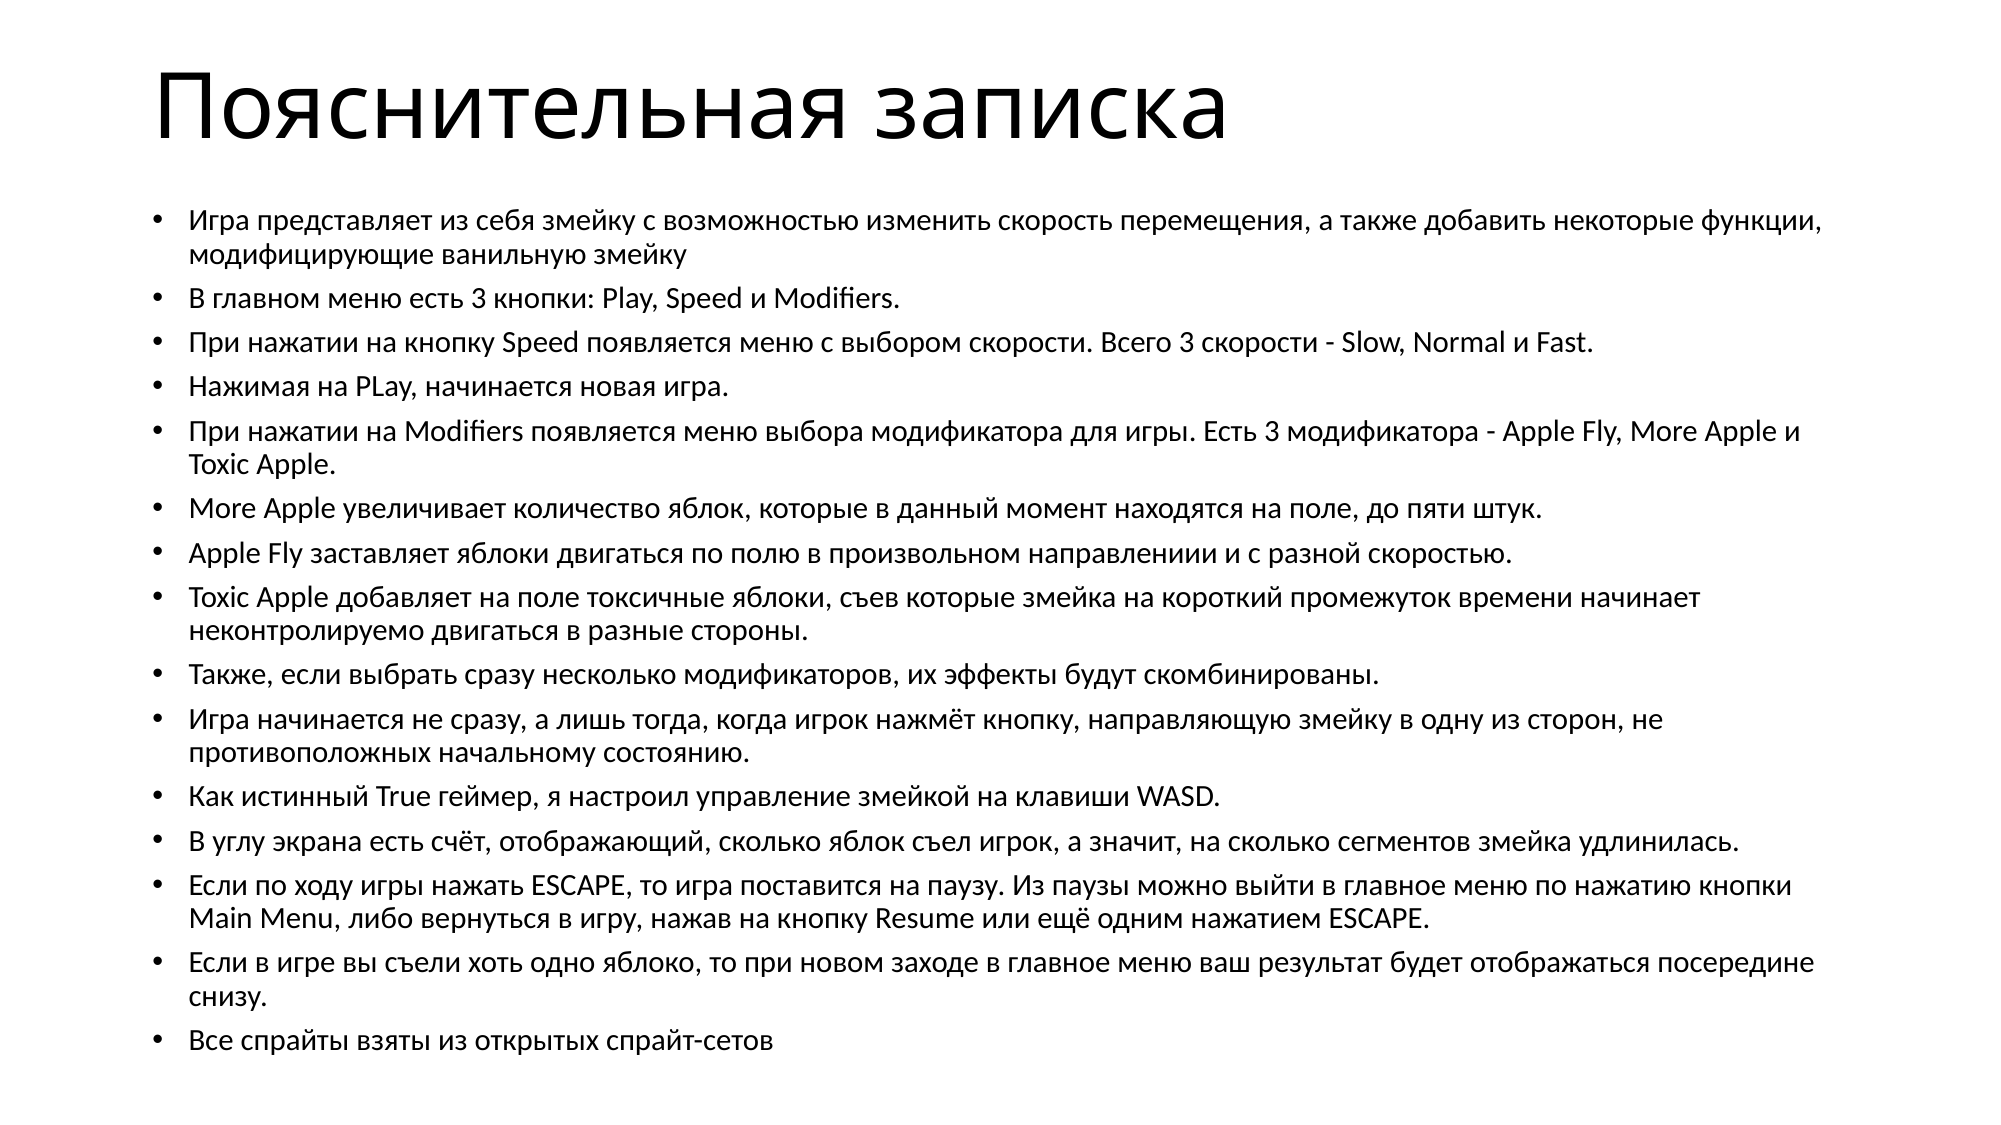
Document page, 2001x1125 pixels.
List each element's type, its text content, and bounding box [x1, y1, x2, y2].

title Пояснительная записка [137, 0, 1863, 196]
list Игра представляет из себя змейку с возможностью изменить скорость перемещения, а также добавить некоторые функции, модифицирующие ванильную змейку В главном меню есть 3 кнопки: Play, Speed и Modifiers. При нажатии на кнопку Speed появляется меню с выбором скорости. Всего 3 скорости - Slow, Normal и Fast. Нажимая на PLay, начинается новая игра. При нажатии на Modifiers появляется меню выбора модификатора для игры. Есть 3 модификатора - Apple Fly, More Apple и Toxic Apple. More Apple увеличивает количество яблок, которые в данный момент находятся на поле, до пяти штук. Apple Fly заставляет яблоки двигаться по полю в произвольном направлениии и с разной скоростью. Toxic Apple добавляет на поле токсичные яблоки, съев которые змейка на короткий промежуток времени начинает неконтролируемо двигаться в разные стороны. Также, если выбрать сразу несколько модификаторов, их эффекты будут скомбинированы. Игра начинается не сразу, а лишь тогда, когда игрок нажмёт кнопку, направляющую змейку в одну из сторон, не противоположных начальному состоянию. Как истинный True геймер, я настроил управление змейкой на клавиши WASD. В углу экрана есть счёт, отображающий, сколько яблок съел игрок, а значит, на сколько сегментов змейка удлинилась. Если по ходу игры нажать ESCAPE, то игра поставится на паузу. Из паузы можно выйти в главное меню по нажатию кнопки Main Menu, либо вернуться в игру, нажав на кнопку Resume или ещё одним нажатием ESCAPE. Если в игре вы съели хоть одно яблоко, то при новом заходе в главное меню ваш результат будет отображаться посередине снизу. Все спрайты взяты из открытых спрайт-сетов [137, 196, 1863, 1071]
